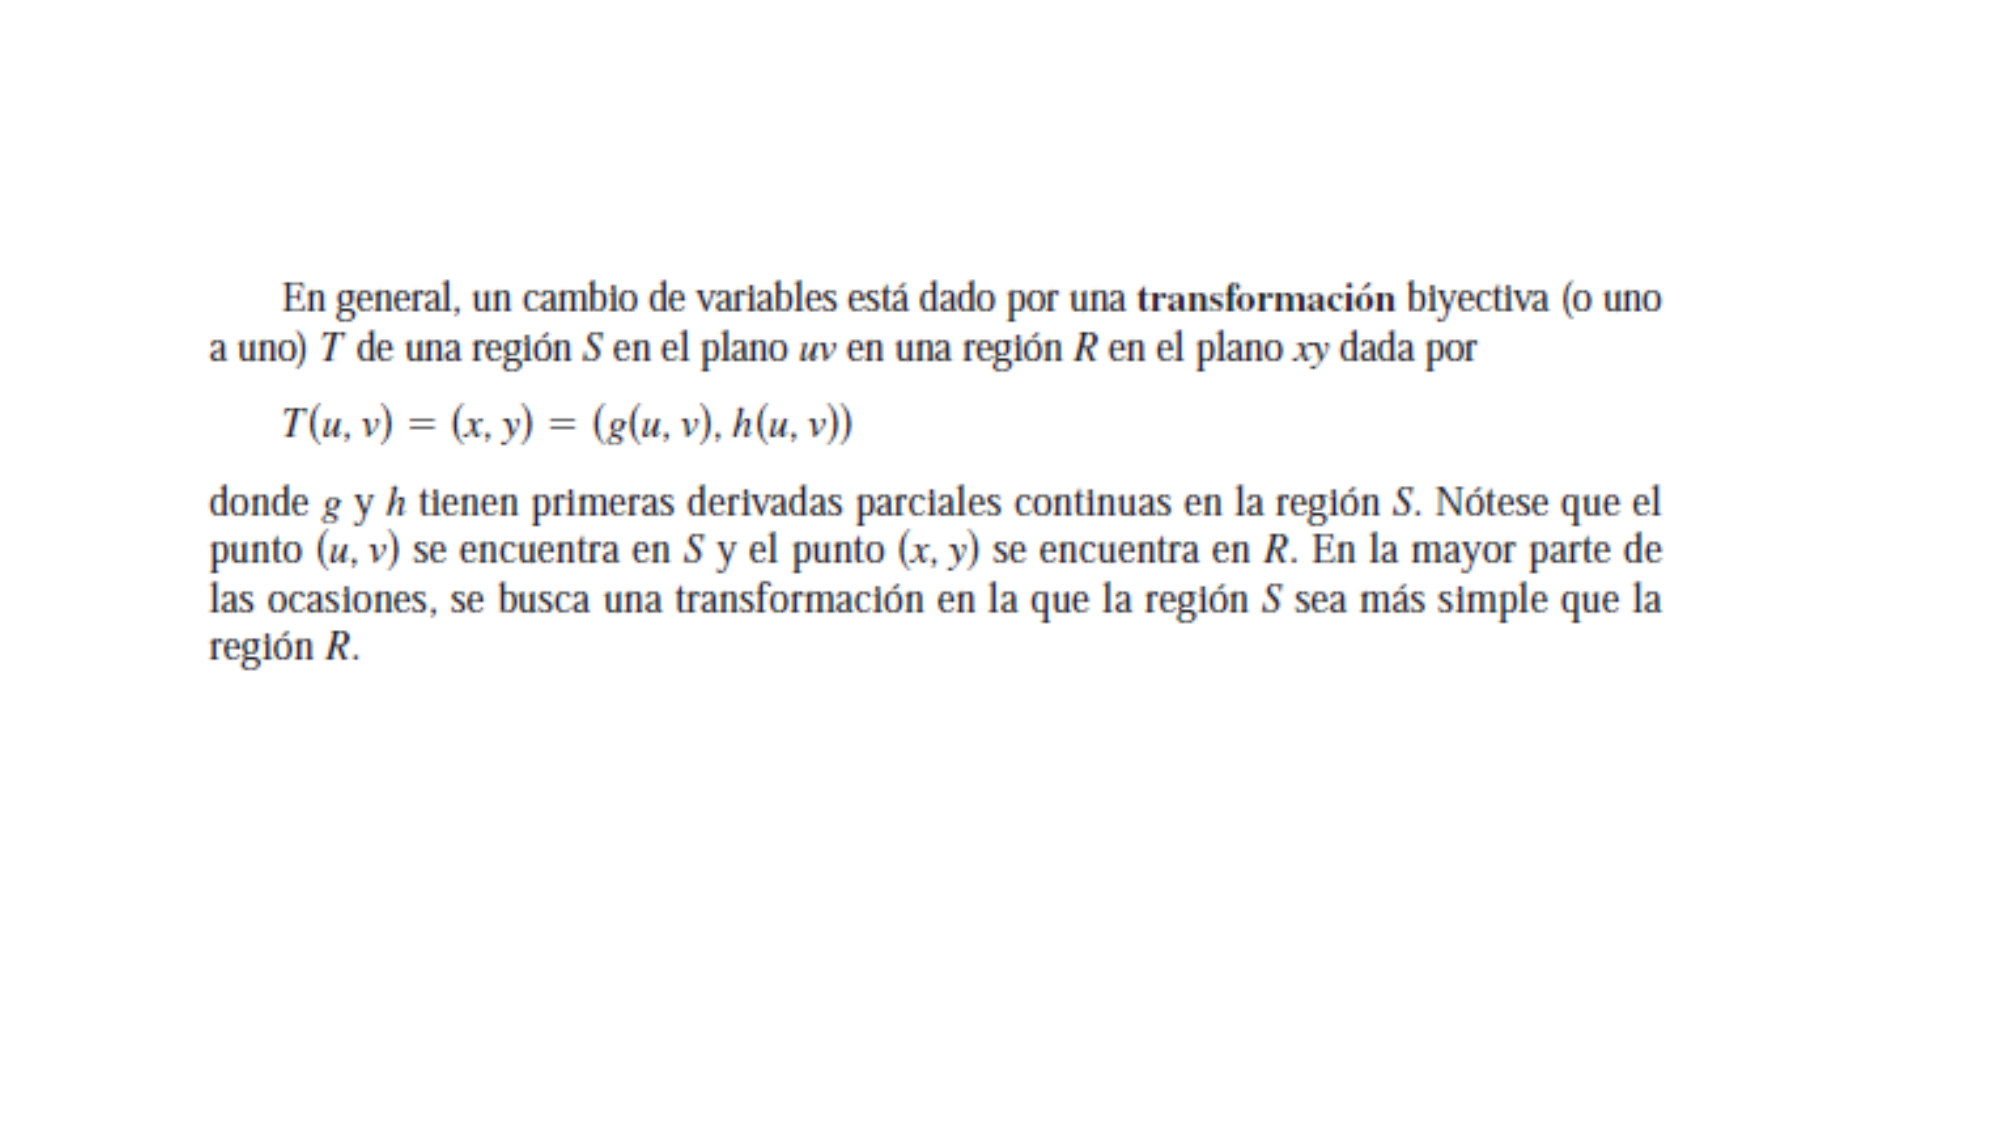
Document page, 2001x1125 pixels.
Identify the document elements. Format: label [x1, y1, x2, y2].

picture [196, 278, 1695, 684]
